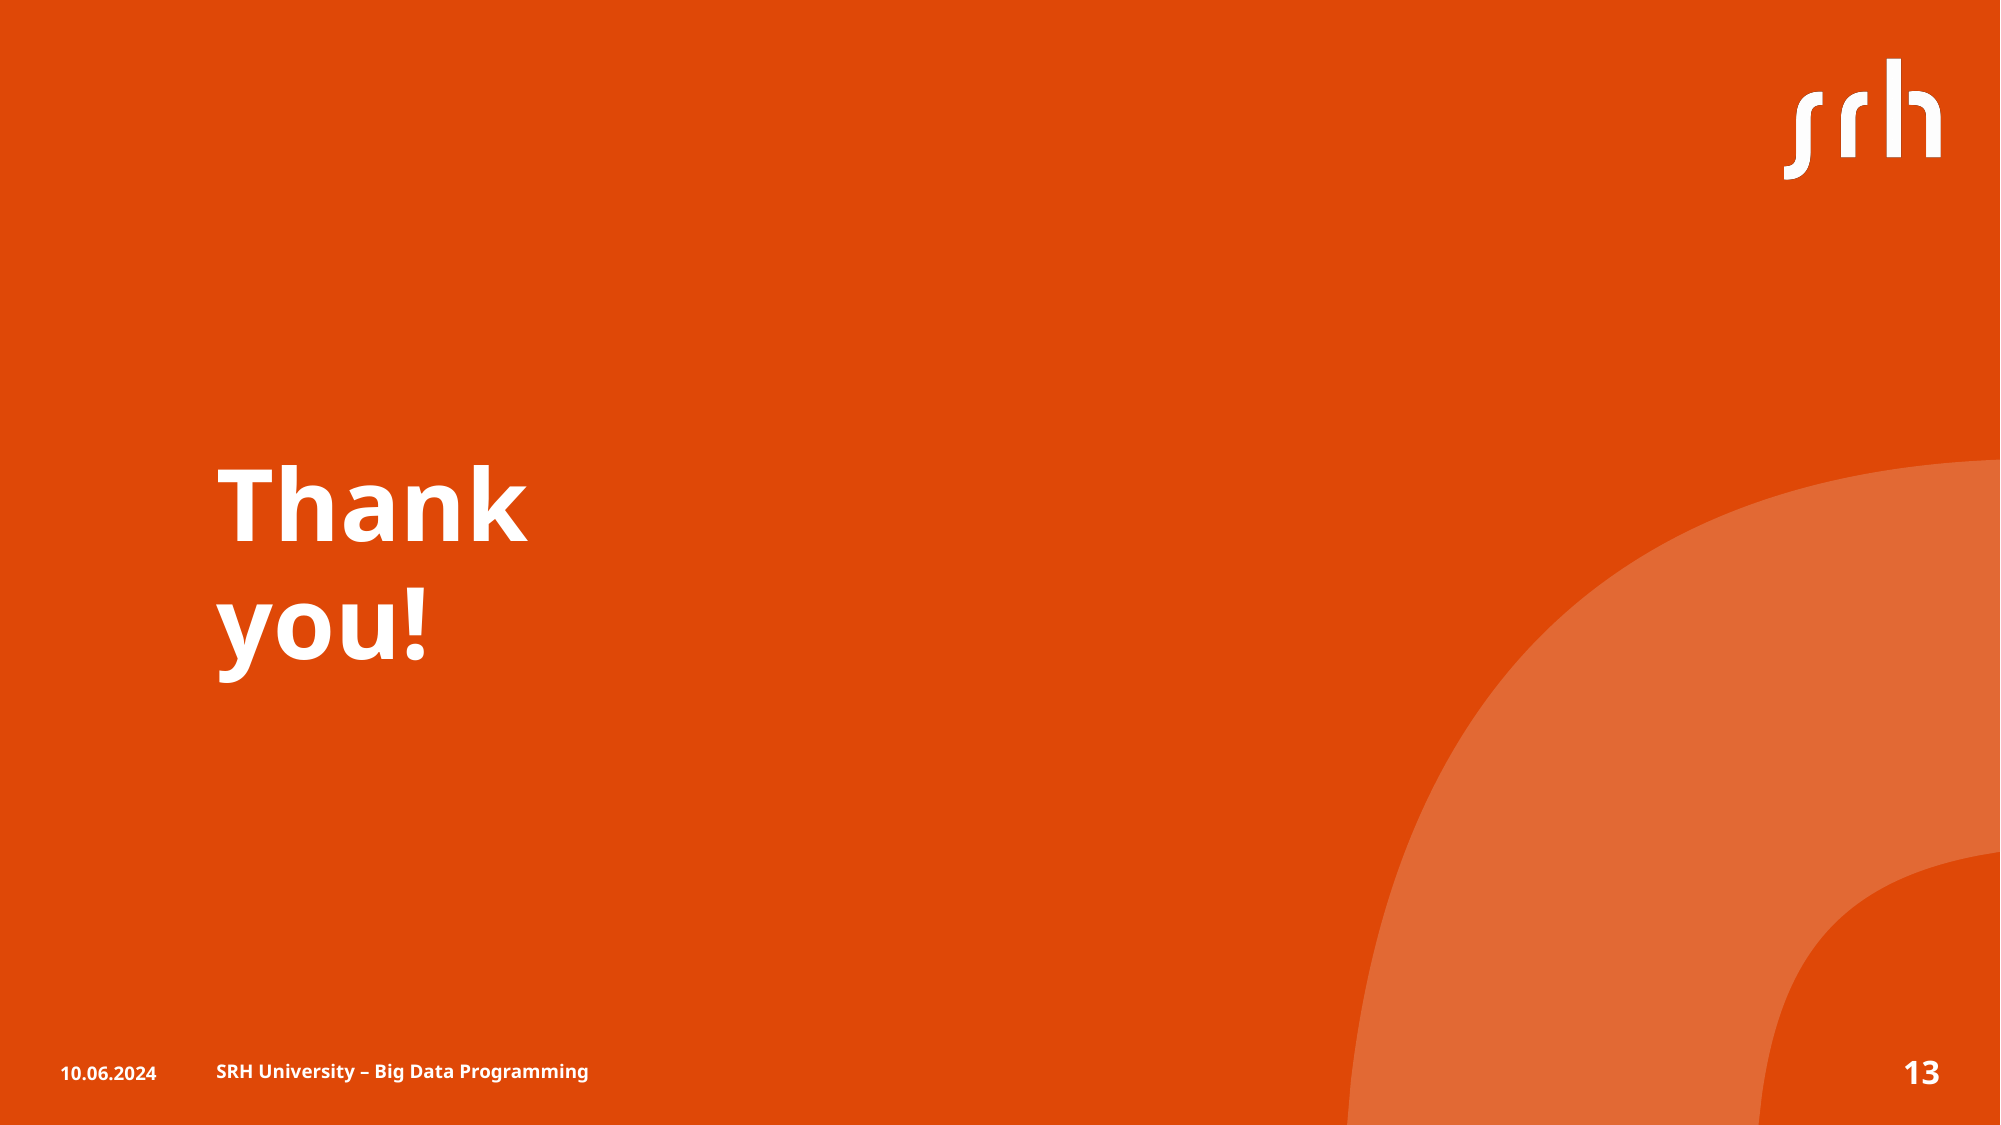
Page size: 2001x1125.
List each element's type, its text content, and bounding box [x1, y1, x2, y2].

slide_number 13 [1828, 1044, 1941, 1104]
title Thank you! [216, 447, 743, 563]
picture [1784, 58, 1941, 180]
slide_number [60, 1042, 204, 1103]
footer SRH University – Big Data Programming [216, 1042, 1283, 1103]
